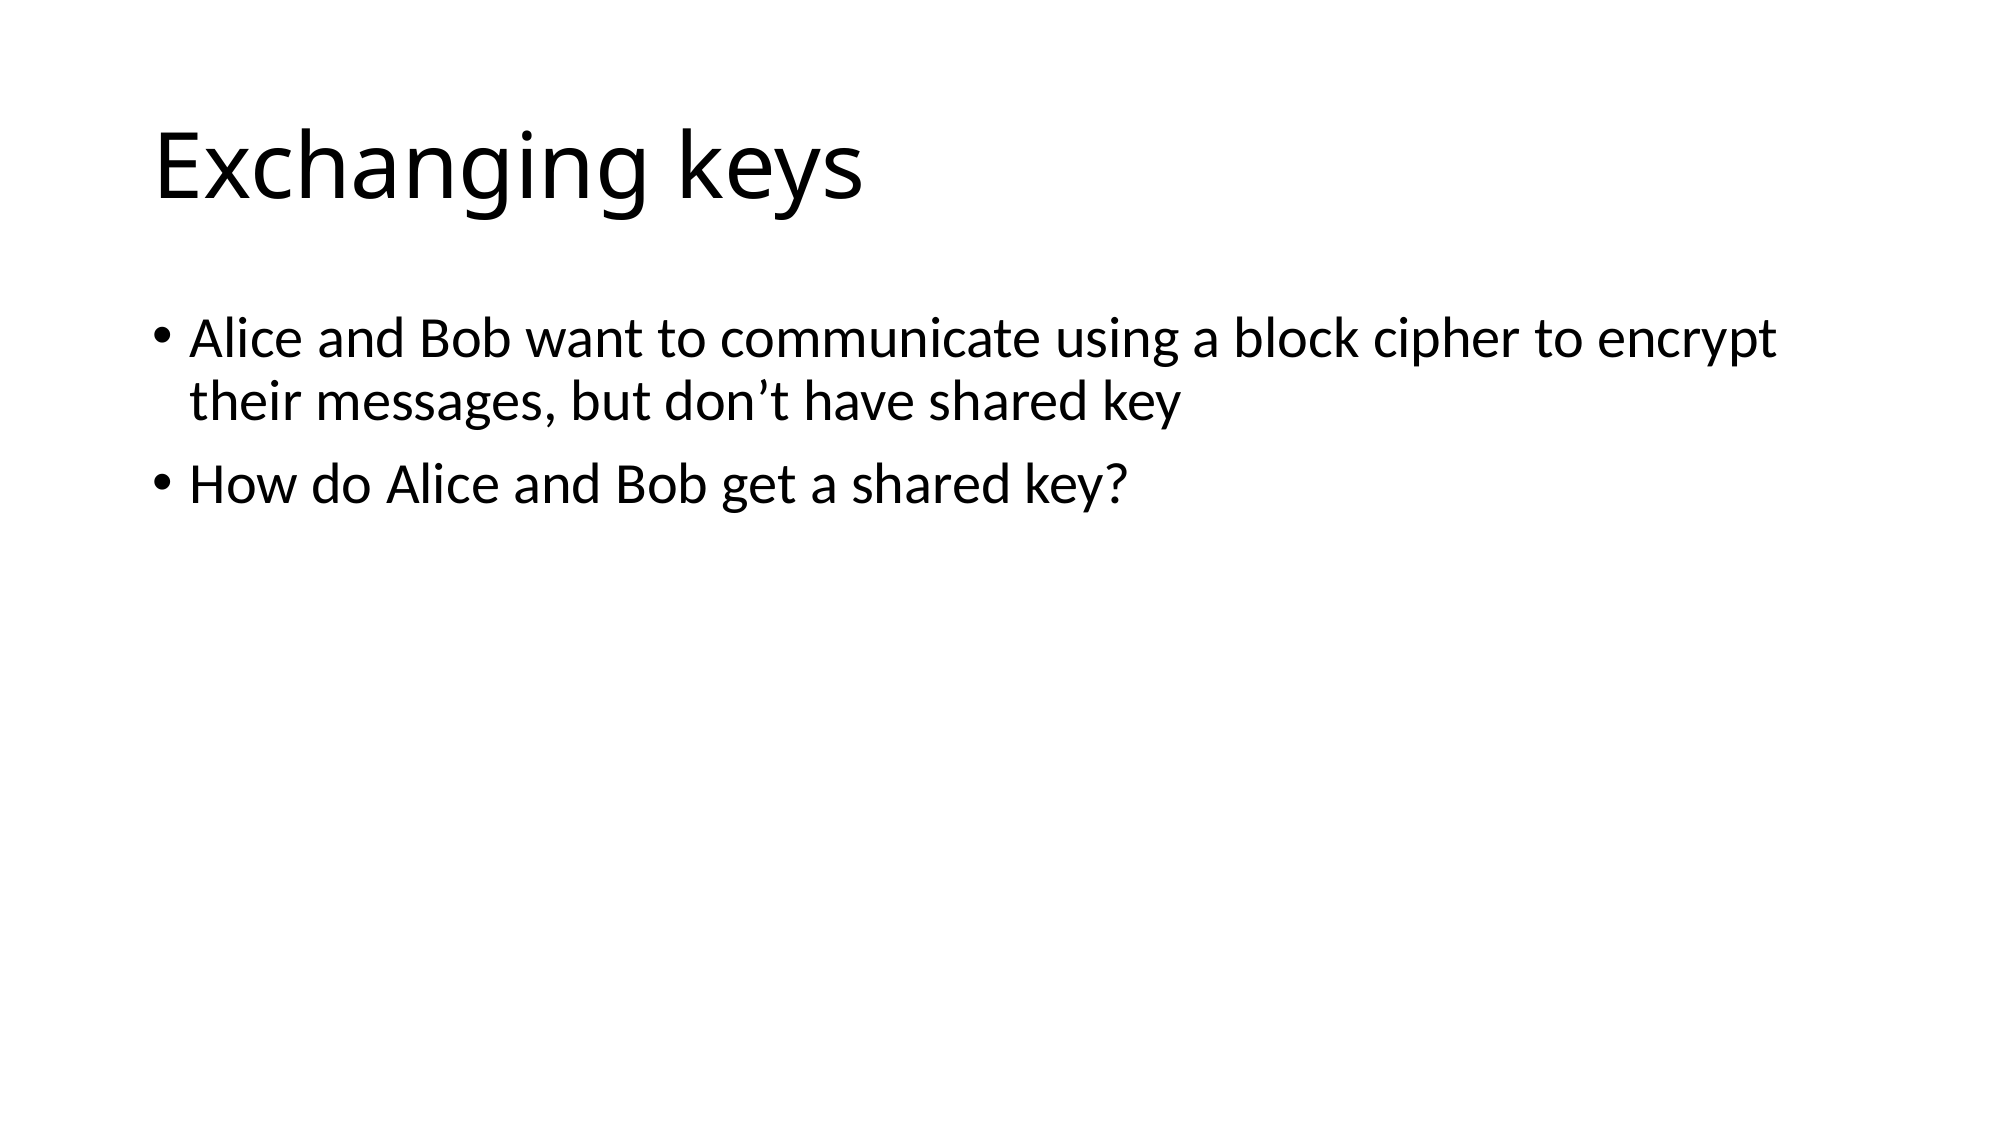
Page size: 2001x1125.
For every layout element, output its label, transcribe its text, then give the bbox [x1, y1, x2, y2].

title Exchanging keys [137, 59, 1863, 278]
list Alice and Bob want to communicate using a block cipher to encrypt their messages, but don’t have shared key How do Alice and Bob get a shared key? [137, 299, 1863, 1014]
